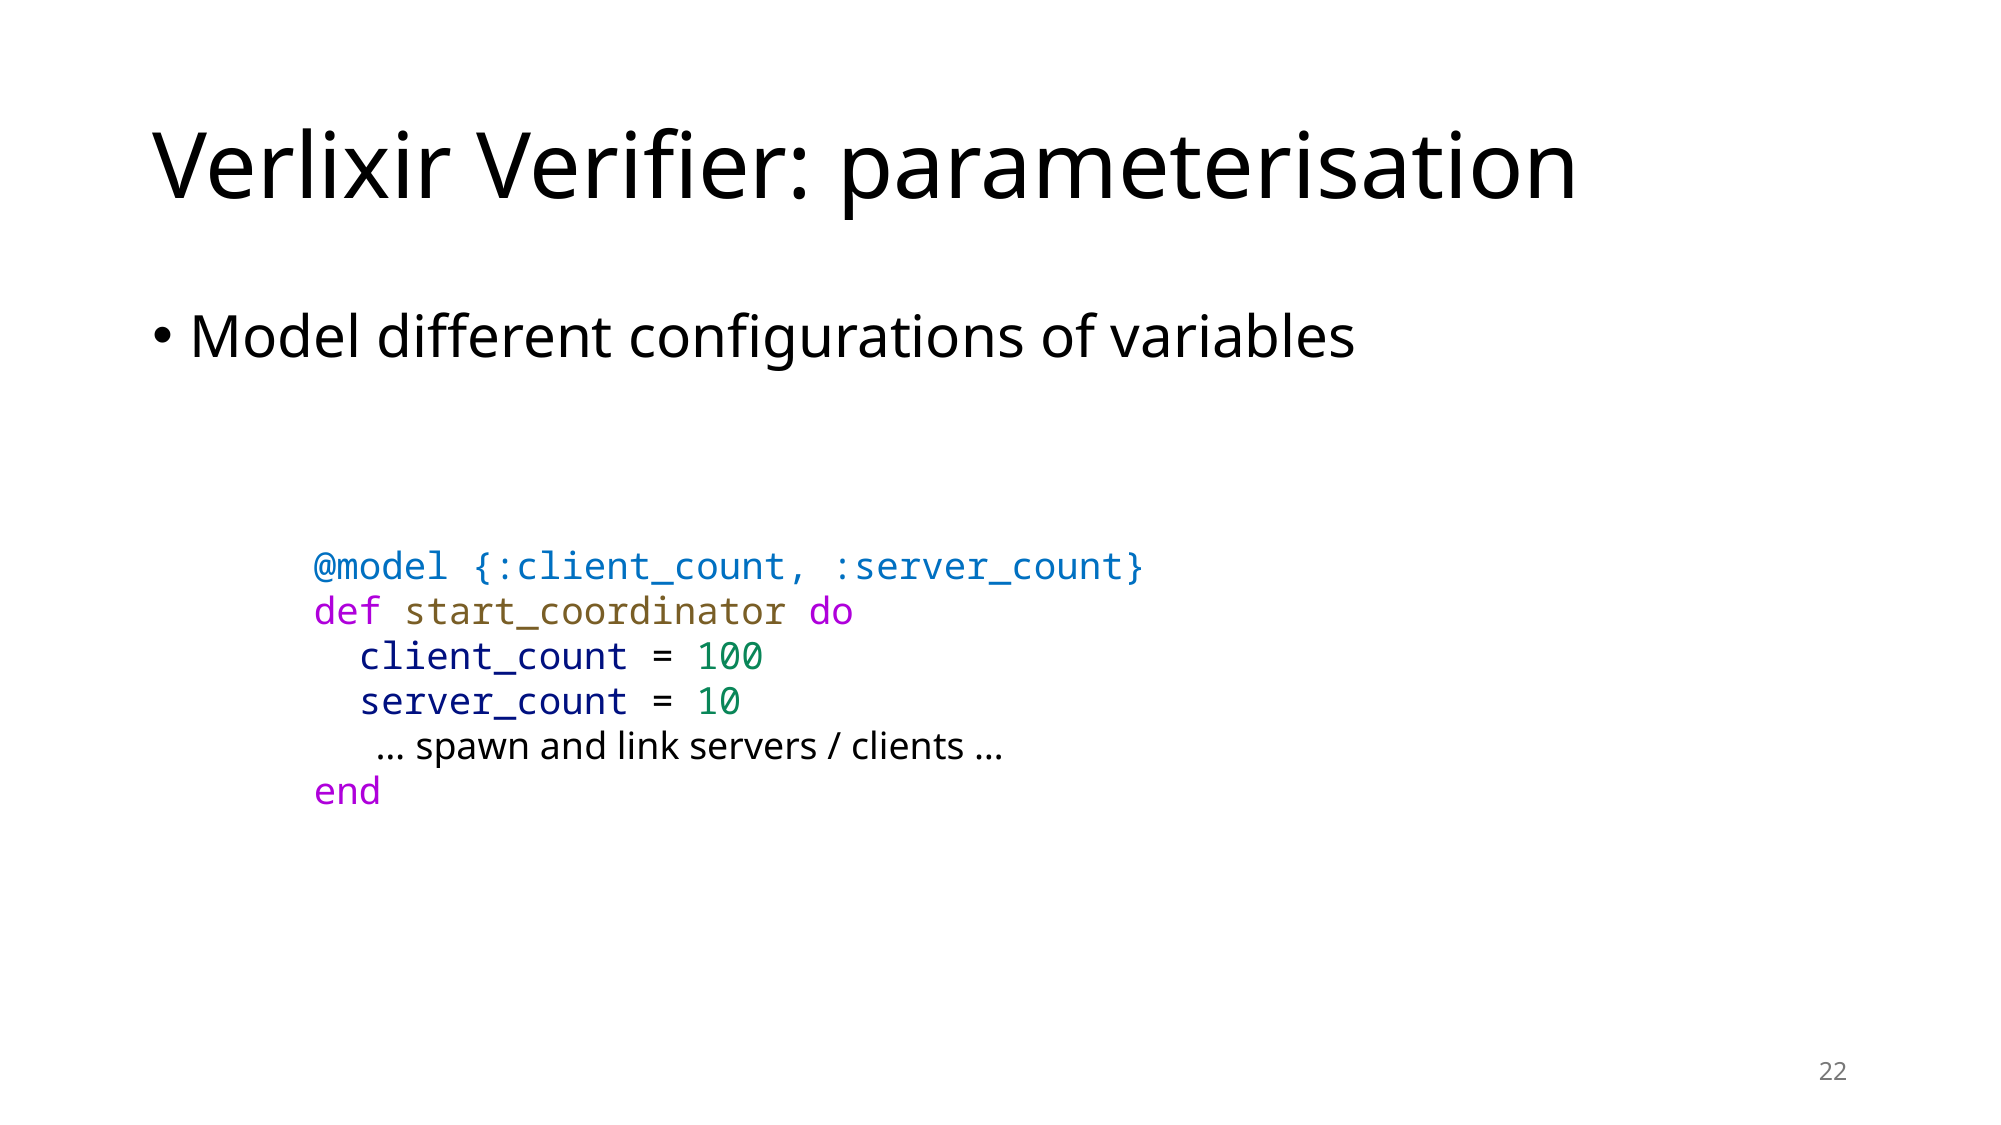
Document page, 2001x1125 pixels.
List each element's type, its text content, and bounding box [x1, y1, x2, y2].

list Model different configurations of variables [137, 299, 1863, 1014]
slide_number 22 [1412, 1042, 1863, 1103]
title Verlixir Verifier: parameterisation [137, 59, 1863, 278]
text_box @model {:client_count, :server_count} def start_coordinator do client_count = 100 server_count = 10 … spawn and link servers / clients … end [254, 489, 2000, 820]
